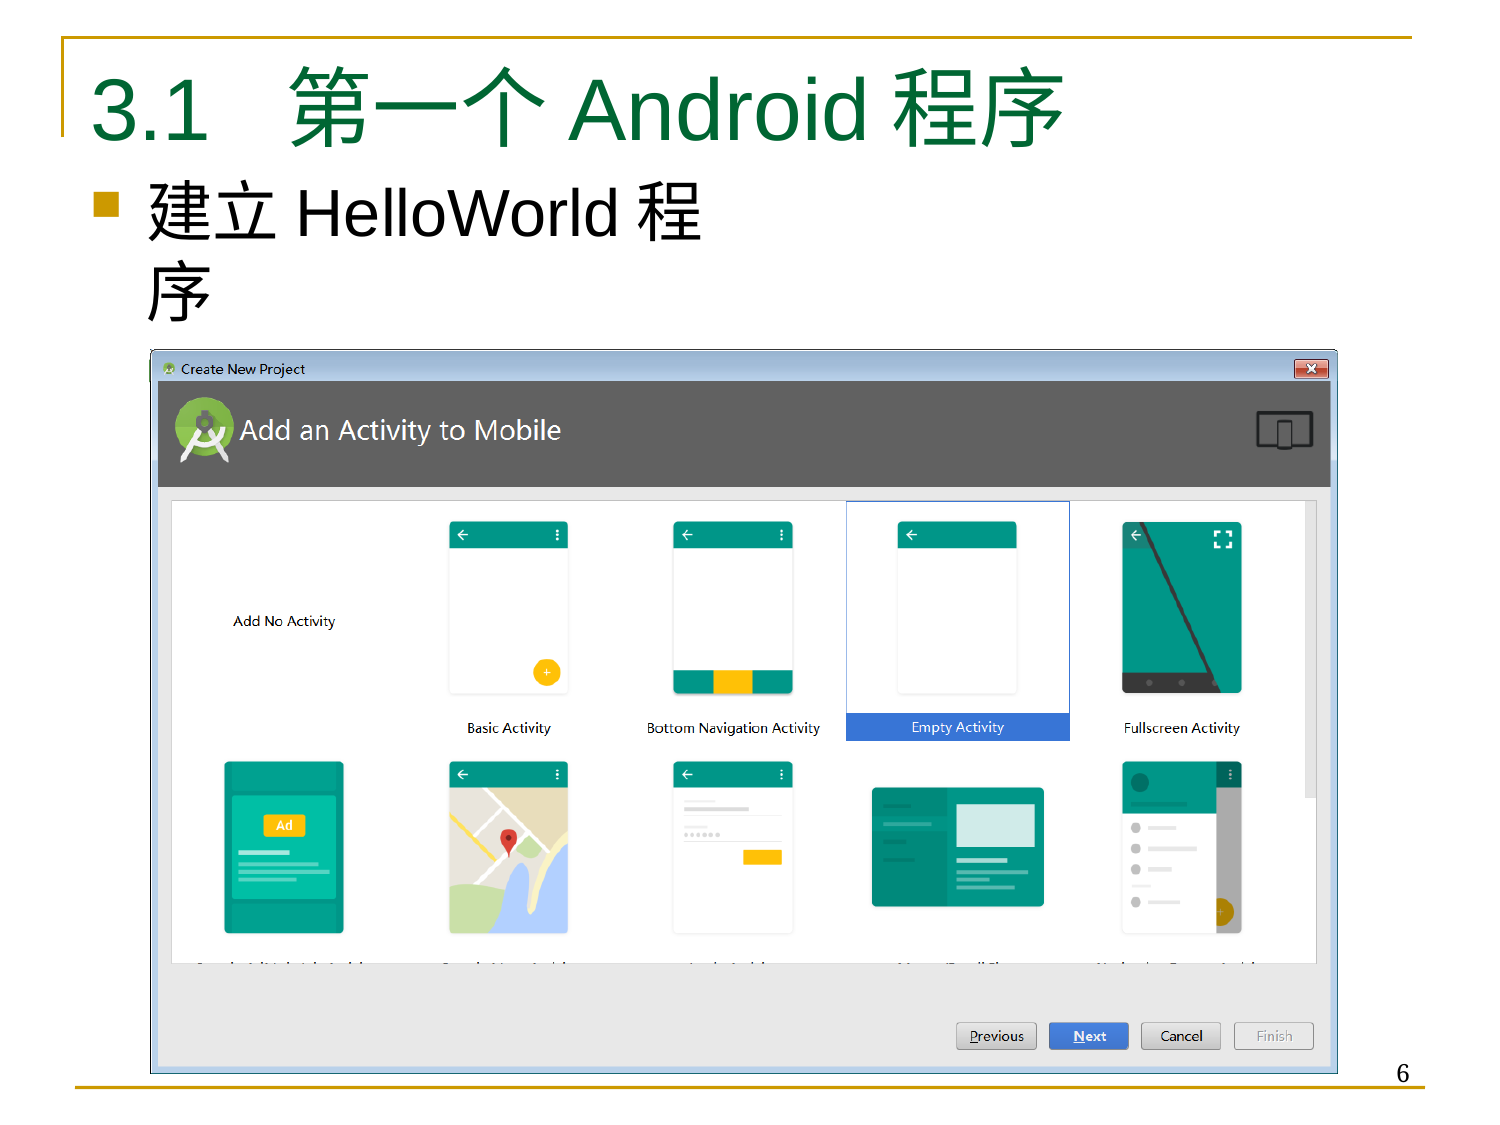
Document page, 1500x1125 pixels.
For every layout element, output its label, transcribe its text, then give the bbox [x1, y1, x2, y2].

picture [149, 349, 1338, 1075]
title 3.1 第一个Android程序 [75, 45, 1425, 150]
list 建立HelloWorld程序 创建Activity [75, 162, 775, 344]
slide_number 6 [1074, 1023, 1426, 1100]
